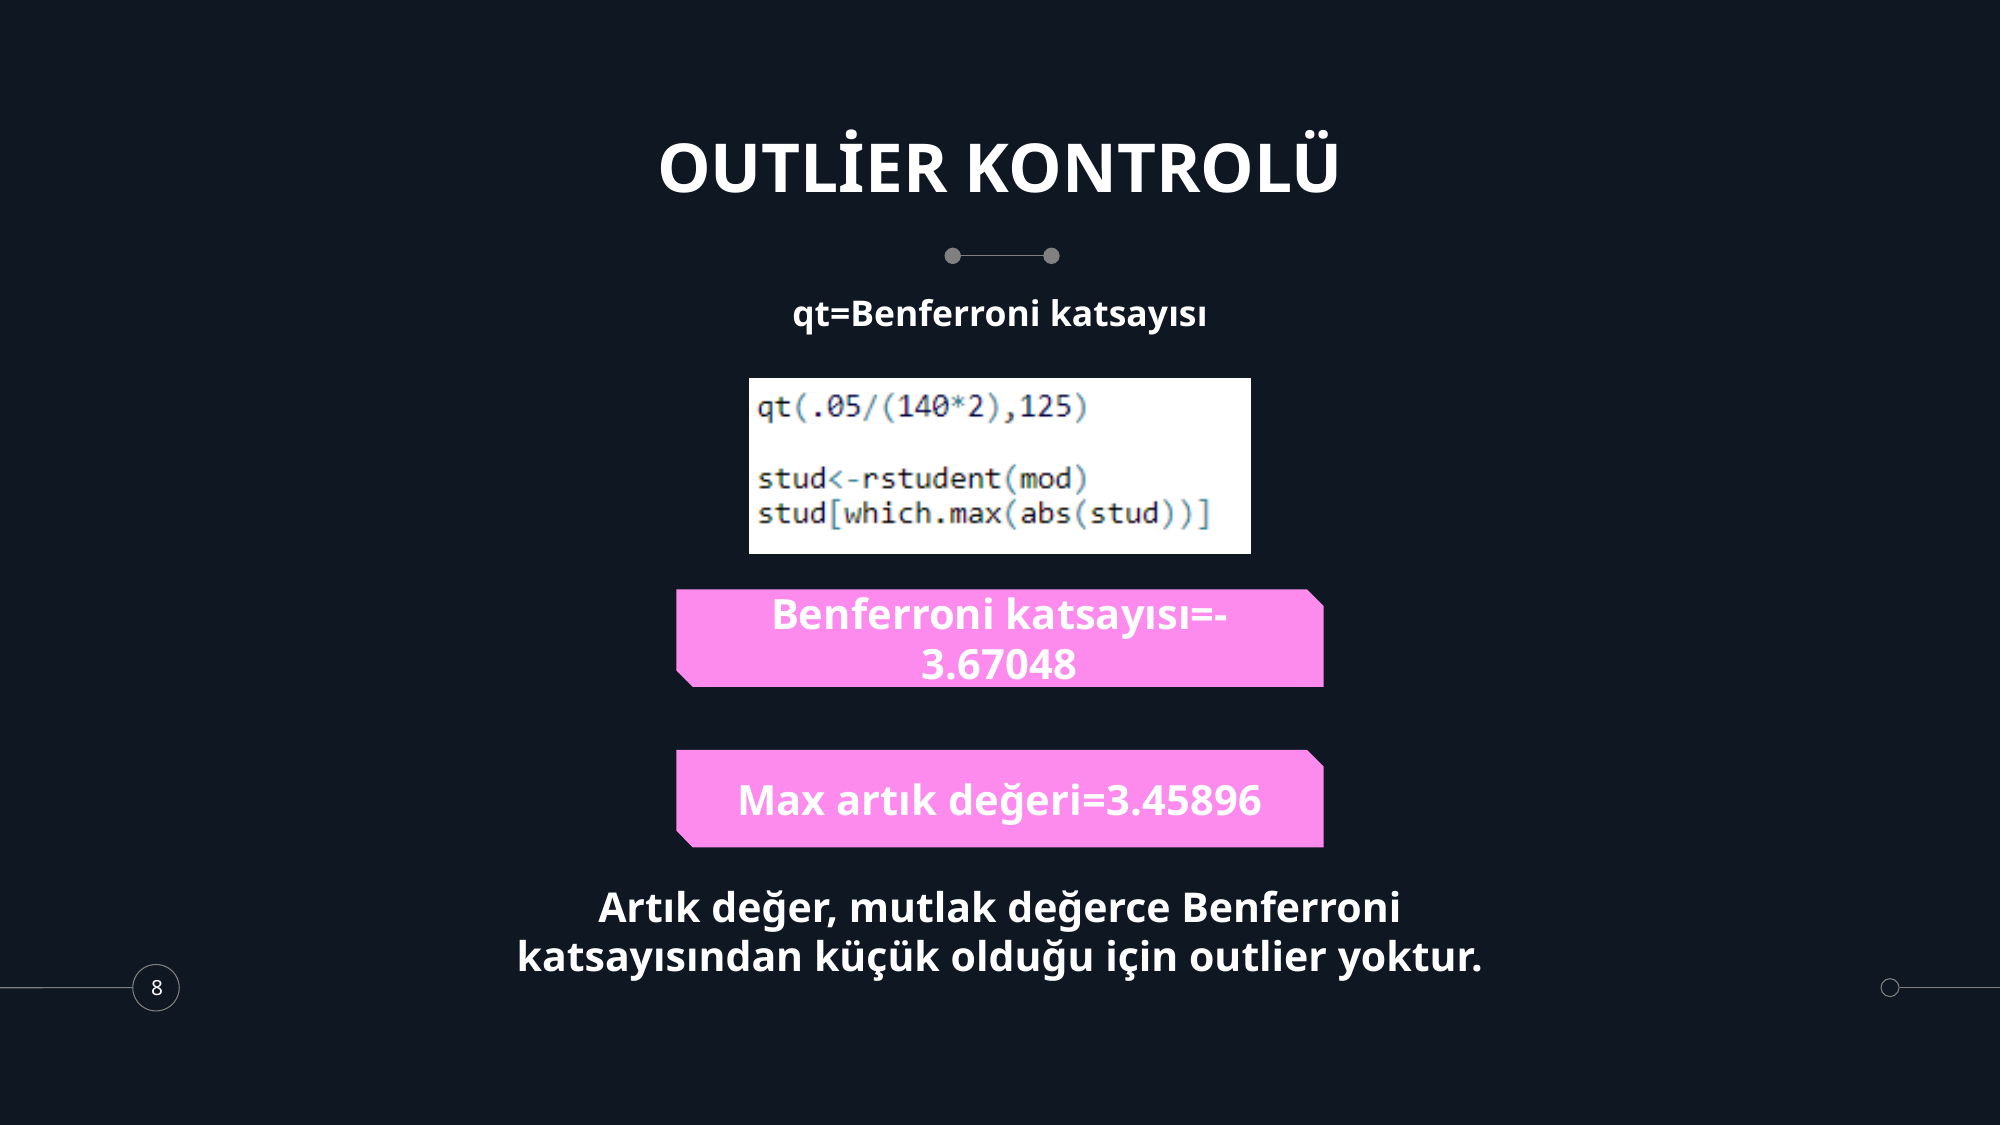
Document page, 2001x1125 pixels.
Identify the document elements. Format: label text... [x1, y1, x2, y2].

text_box Benferroni katsayısı=-3.67048 [676, 589, 1324, 687]
text_box qt=Benferroni katsayısı [774, 291, 1225, 364]
picture [749, 378, 1251, 554]
slide_number 8 [127, 964, 186, 1014]
text_box Max artık değeri=3.45896 [676, 749, 1324, 848]
title OUTLİER KONTROLÜ [631, 75, 1369, 207]
text_box Artık değer, mutlak değerce Benferroni katsayısından küçük olduğu için outlier yoktur. [511, 881, 1489, 1014]
